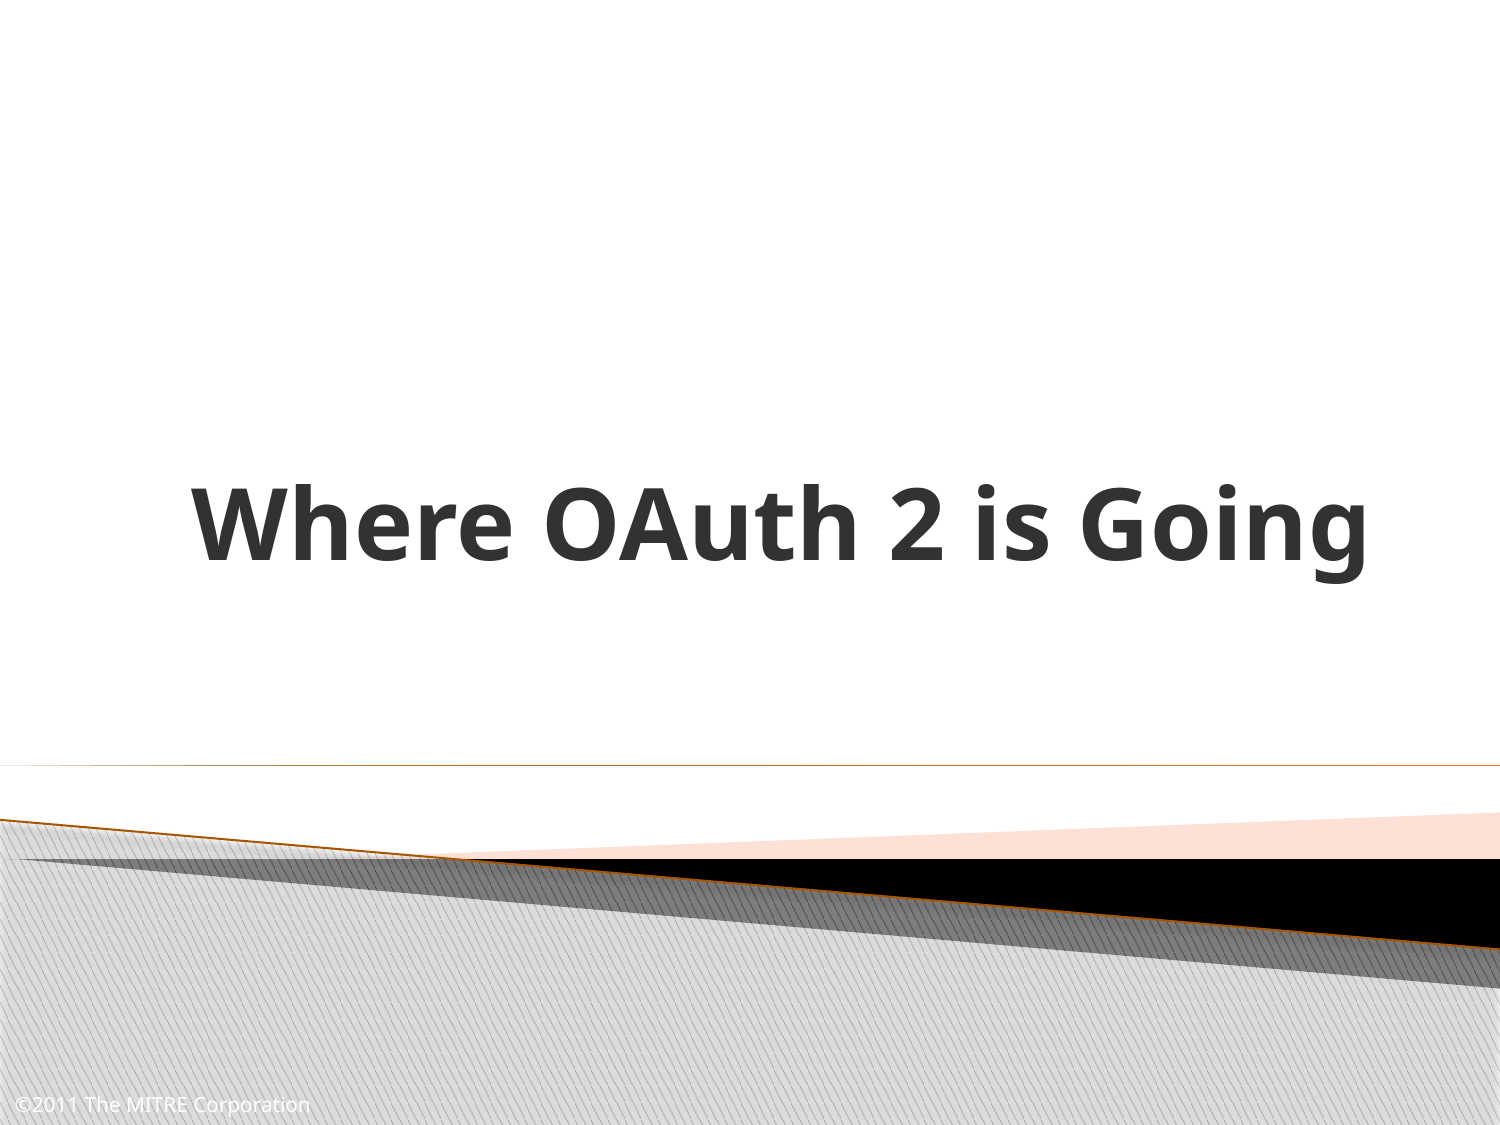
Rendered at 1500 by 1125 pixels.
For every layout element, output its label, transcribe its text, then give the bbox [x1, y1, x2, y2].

picture [5, 859, 1500, 989]
title Where OAuth 2 is Going [112, 287, 1388, 588]
